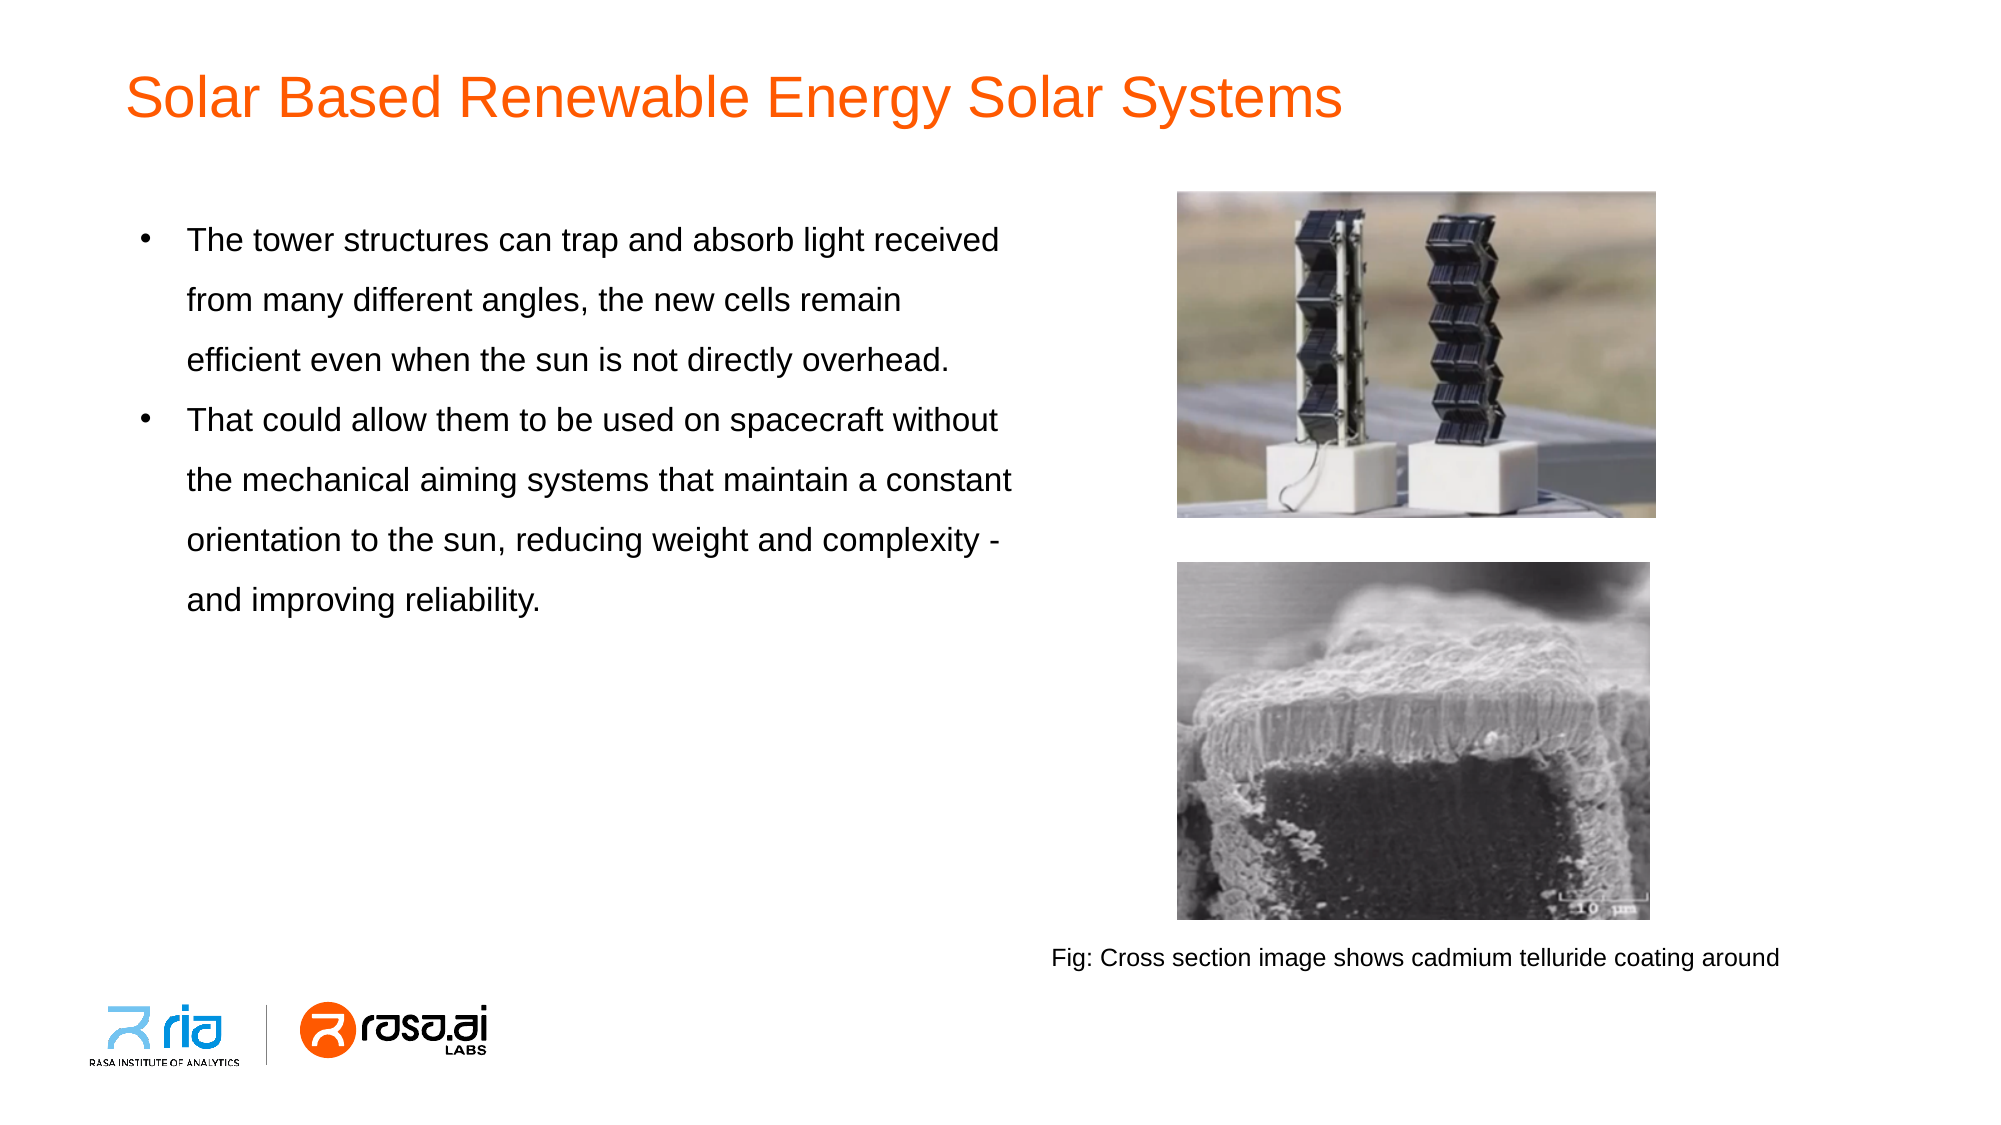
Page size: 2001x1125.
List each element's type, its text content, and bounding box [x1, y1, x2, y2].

text_box Fig: Cross section image shows cadmium telluride coating around [1036, 933, 2000, 979]
picture [78, 992, 250, 1078]
title Solar Based Renewable Energy Solar Systems [125, 59, 1791, 131]
picture [1177, 562, 1650, 921]
text_box The tower structures can trap and absorb light received from many different angles, the new cells remain efficient even when the sun is not directly overhead. That could allow them to be used on spacecraft without the mechanical aiming systems that maintain a constant orientation to the sun, reducing weight and complexity - and improving reliability. [124, 191, 1037, 626]
picture [1177, 191, 1656, 518]
